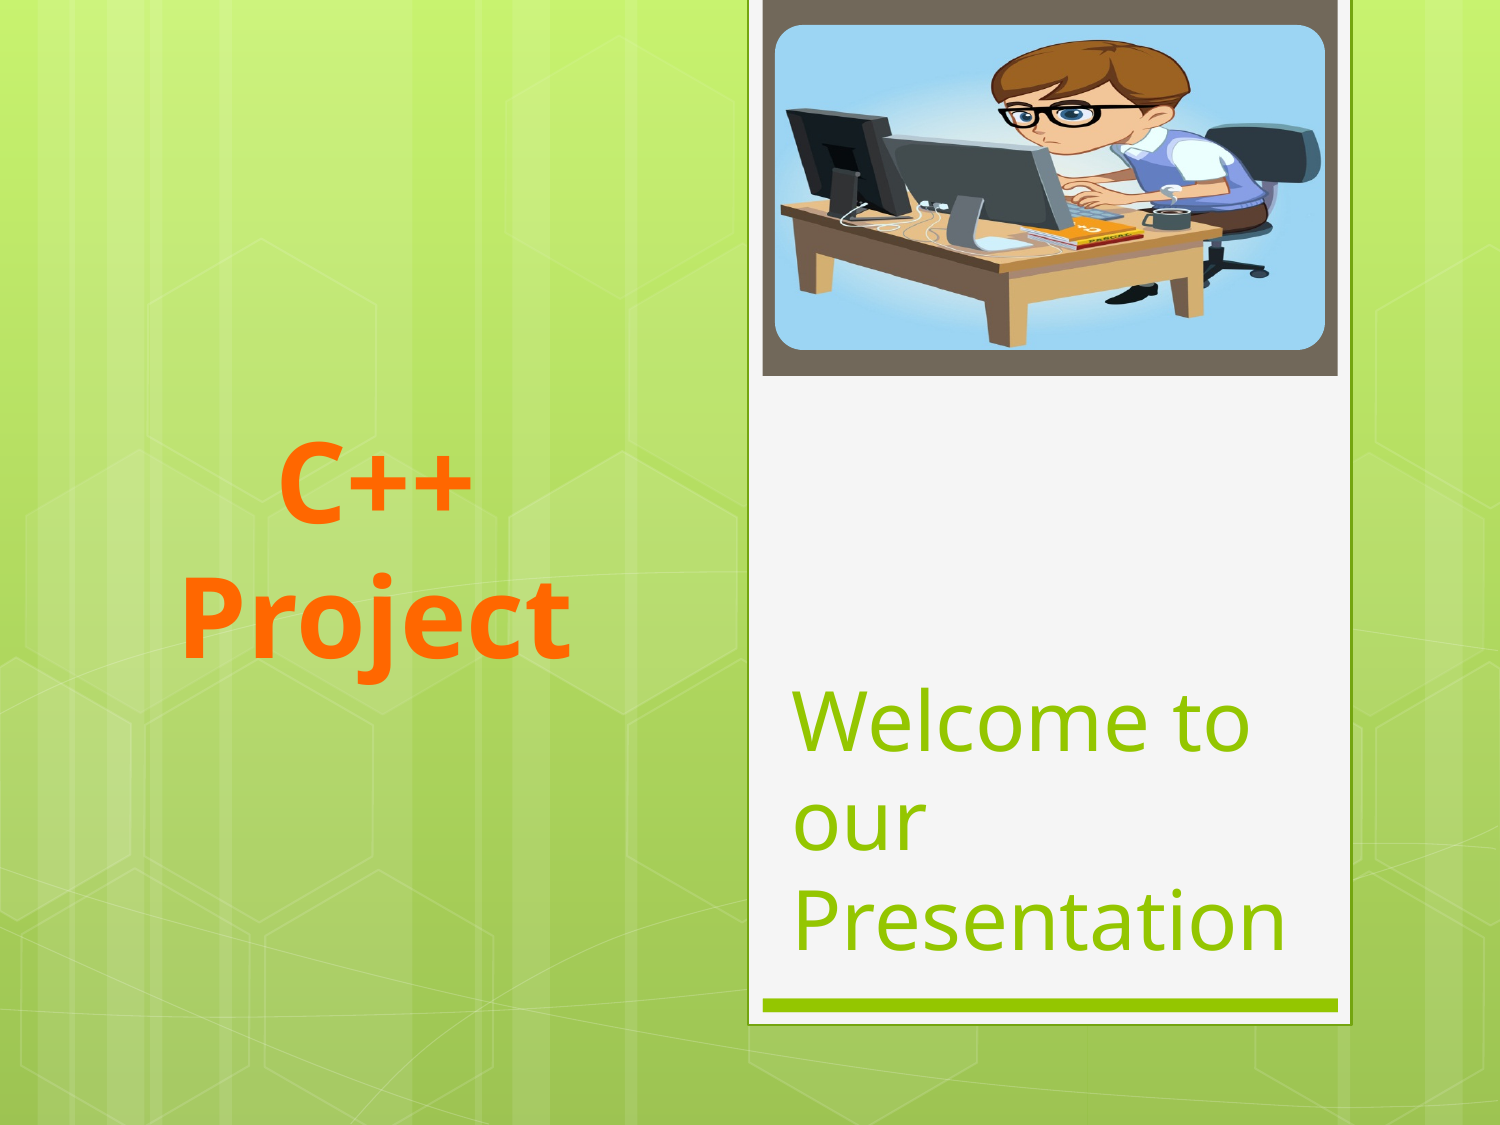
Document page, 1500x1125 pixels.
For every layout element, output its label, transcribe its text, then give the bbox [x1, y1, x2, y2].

text_box C++ Project [50, 403, 700, 689]
title Welcome to our Presentation [776, 444, 1320, 975]
picture [774, 24, 1326, 351]
